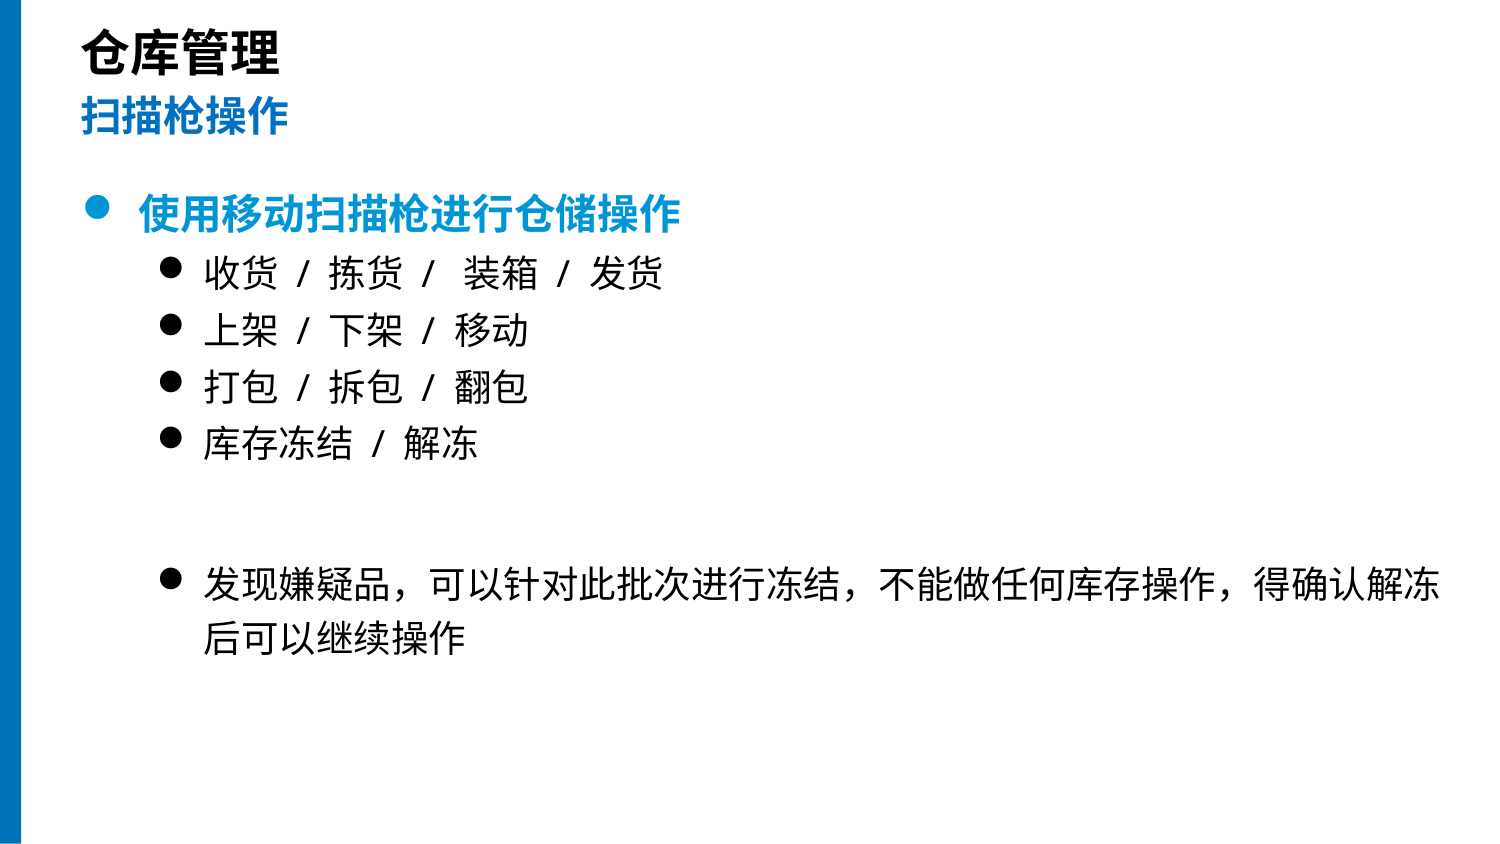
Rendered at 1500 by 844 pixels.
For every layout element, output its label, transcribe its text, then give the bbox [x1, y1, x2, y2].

list 使用移动扫描枪进行仓储操作 收货 / 拣货 / 装箱 / 发货 上架 / 下架 / 移动 打包 / 拆包 / 翻包 库存冻结 / 解冻 发现嫌疑品，可以针对此批次进行冻结，不能做任何库存操作，得确认解冻后可以继续操作 [81, 177, 1443, 772]
subtitle 扫描枪操作 [79, 90, 1450, 145]
title 仓库管理 [79, 20, 1452, 90]
